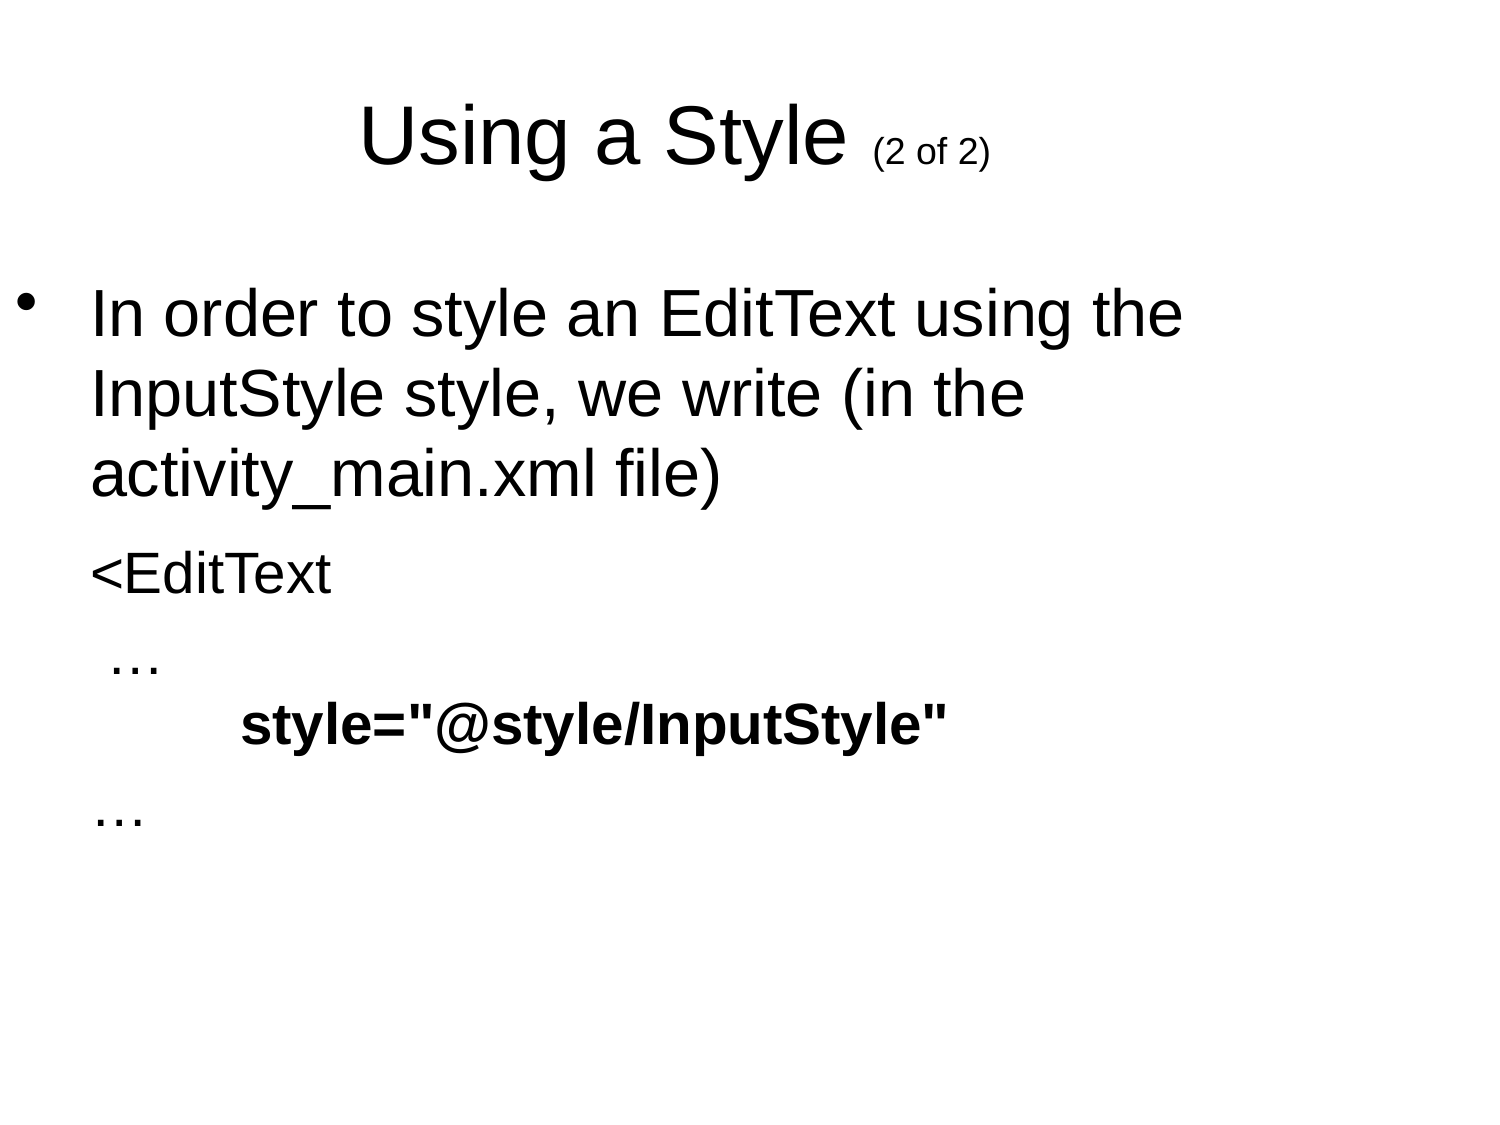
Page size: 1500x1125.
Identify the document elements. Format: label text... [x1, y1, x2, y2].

title Using a Style (2 of 2) [0, 37, 1350, 225]
list In order to style an EditText using the InputStyle style, we write (in the activity_main.xml file) <EditText … style="@style/InputStyle" … [0, 262, 1350, 938]
